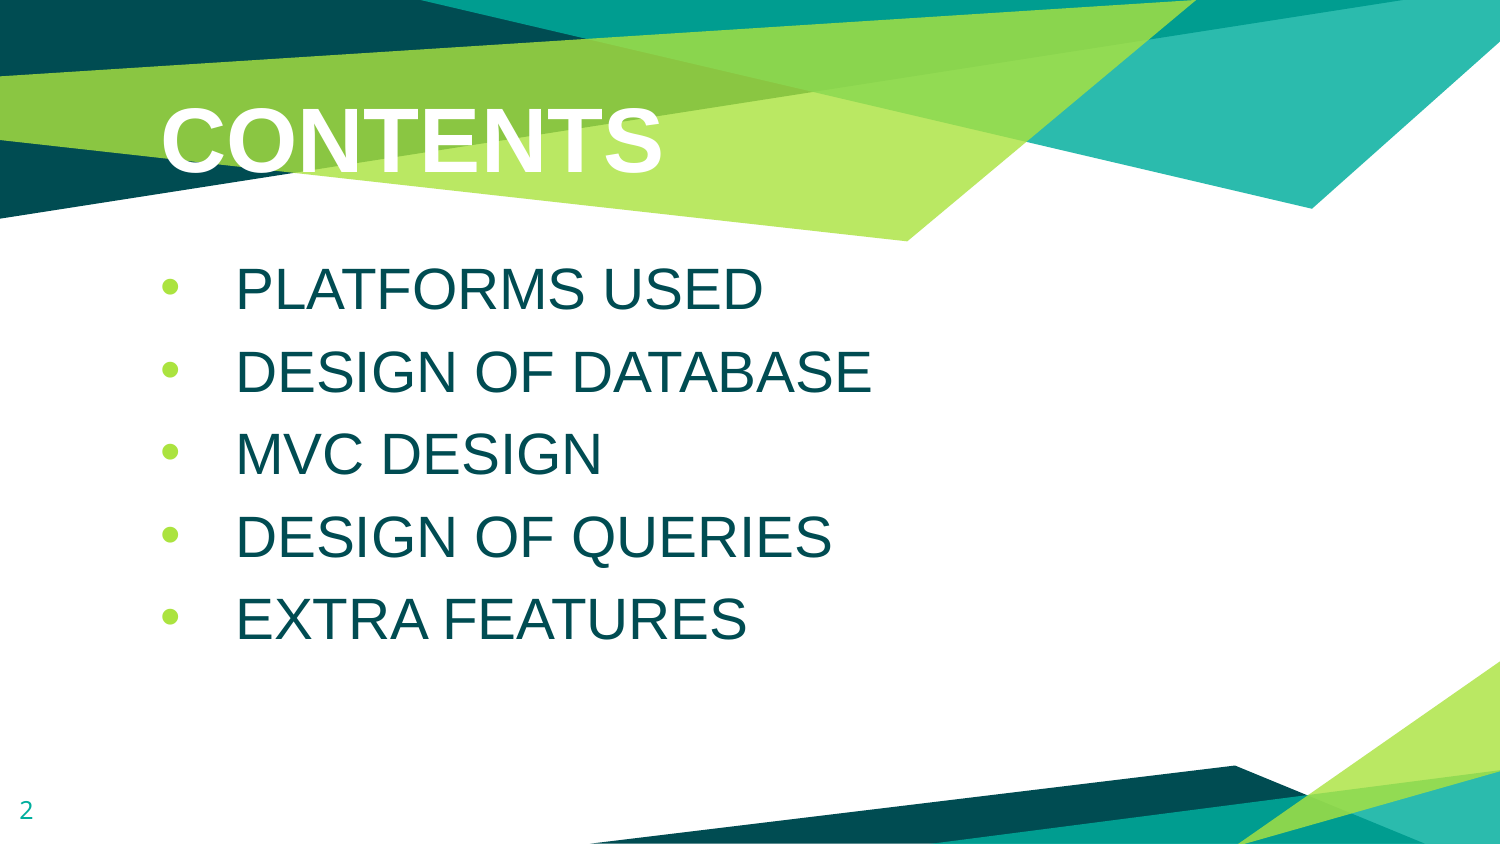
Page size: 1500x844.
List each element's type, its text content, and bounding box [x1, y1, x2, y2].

slide_number 2 [4, 779, 95, 844]
list PLATFORMS USED DESIGN OF DATABASE MVC DESIGN DESIGN OF QUERIES EXTRA FEATURES [145, 236, 1355, 808]
title CONTENTS [145, 65, 1355, 206]
